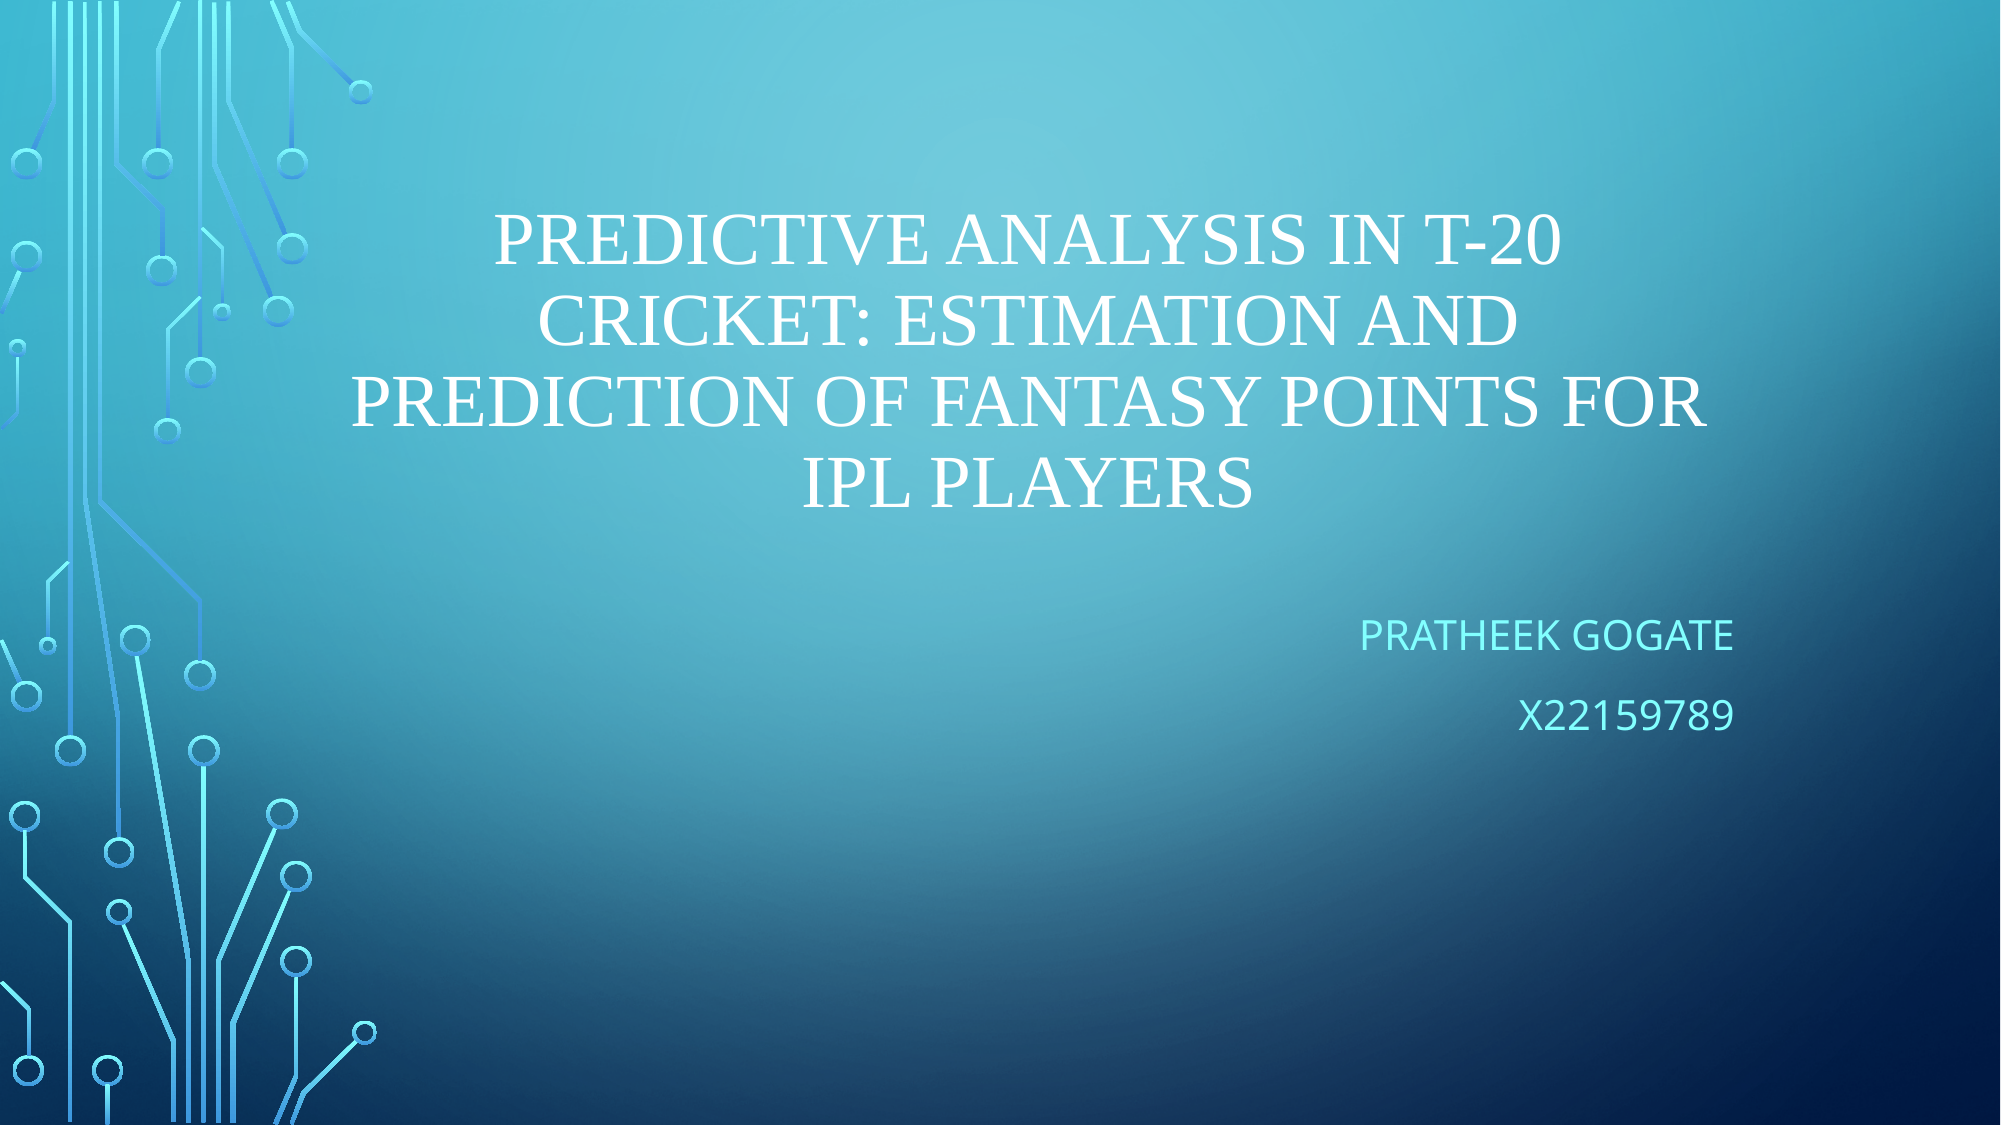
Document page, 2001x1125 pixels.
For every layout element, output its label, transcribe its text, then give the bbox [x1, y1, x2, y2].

subtitle Pratheek Gogate x22159789 [307, 590, 1750, 863]
title Predictive Analysis in T-20 Cricket: Estimation and Prediction of fantasy points for IPL Players [307, 184, 1750, 576]
